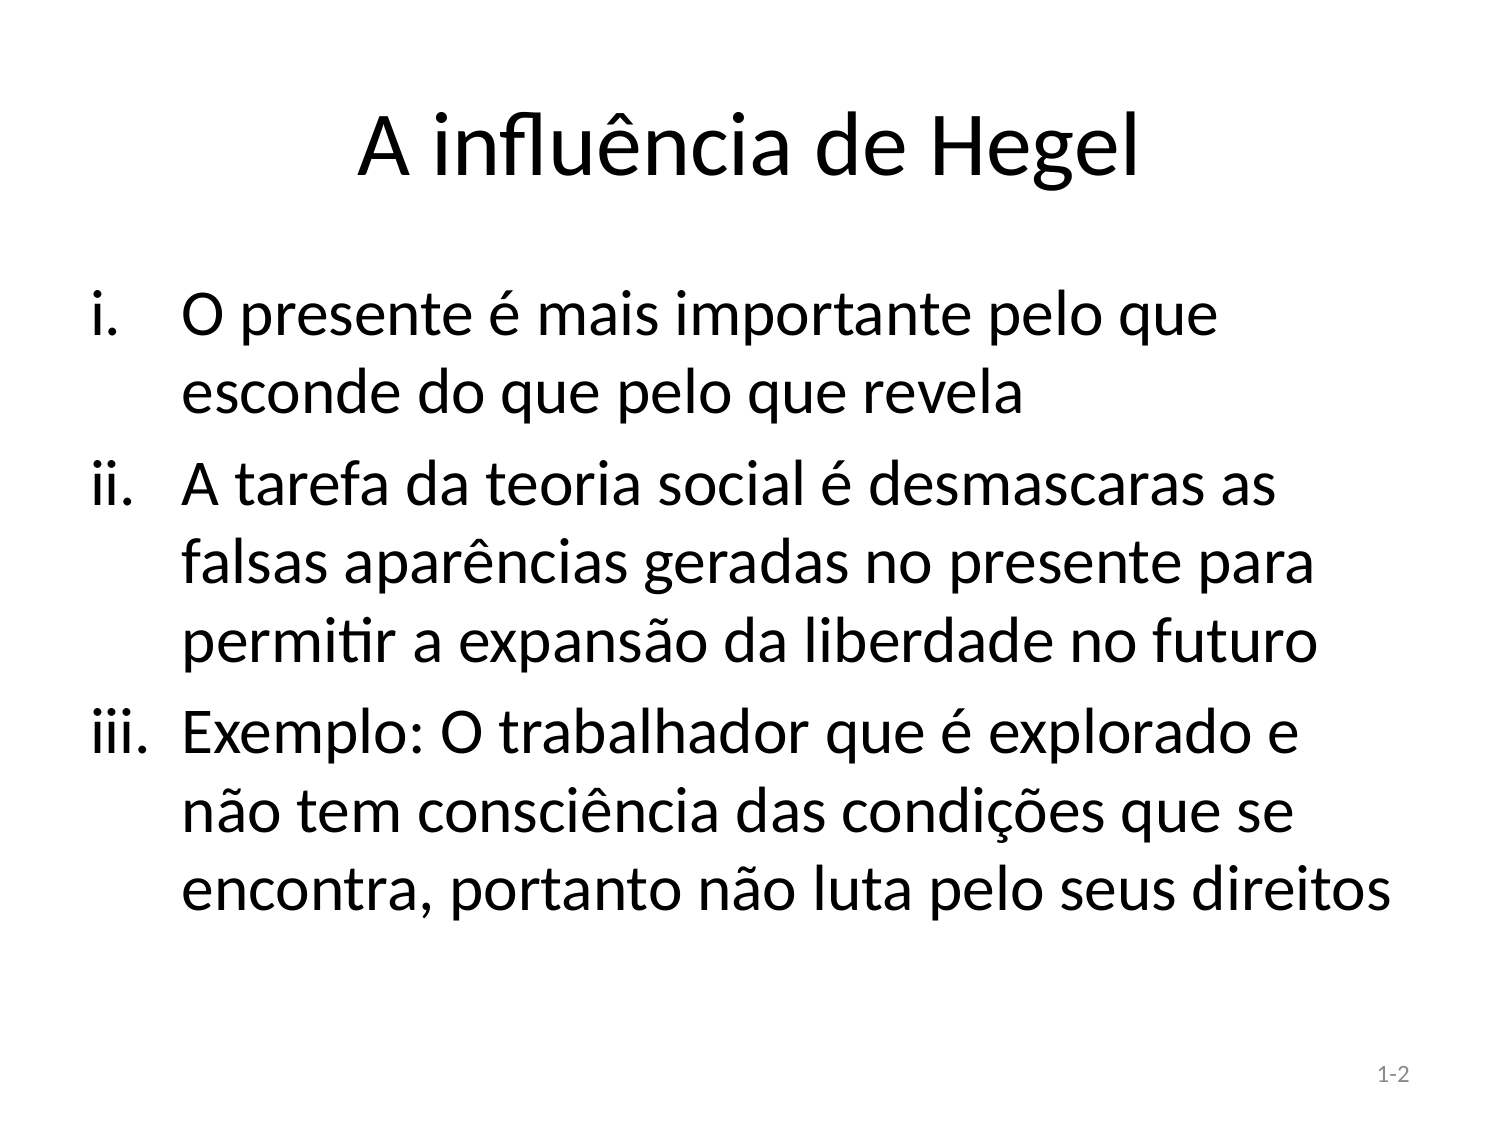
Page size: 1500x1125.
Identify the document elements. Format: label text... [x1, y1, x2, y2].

list O presente é mais importante pelo que esconde do que pelo que revela A tarefa da teoria social é desmascaras as falsas aparências geradas no presente para permitir a expansão da liberdade no futuro Exemplo: O trabalhador que é explorado e não tem consciência das condições que se encontra, portanto não luta pelo seus direitos [75, 262, 1425, 1005]
slide_number 1-2 [1074, 1042, 1425, 1103]
title A influência de Hegel [75, 45, 1425, 233]
